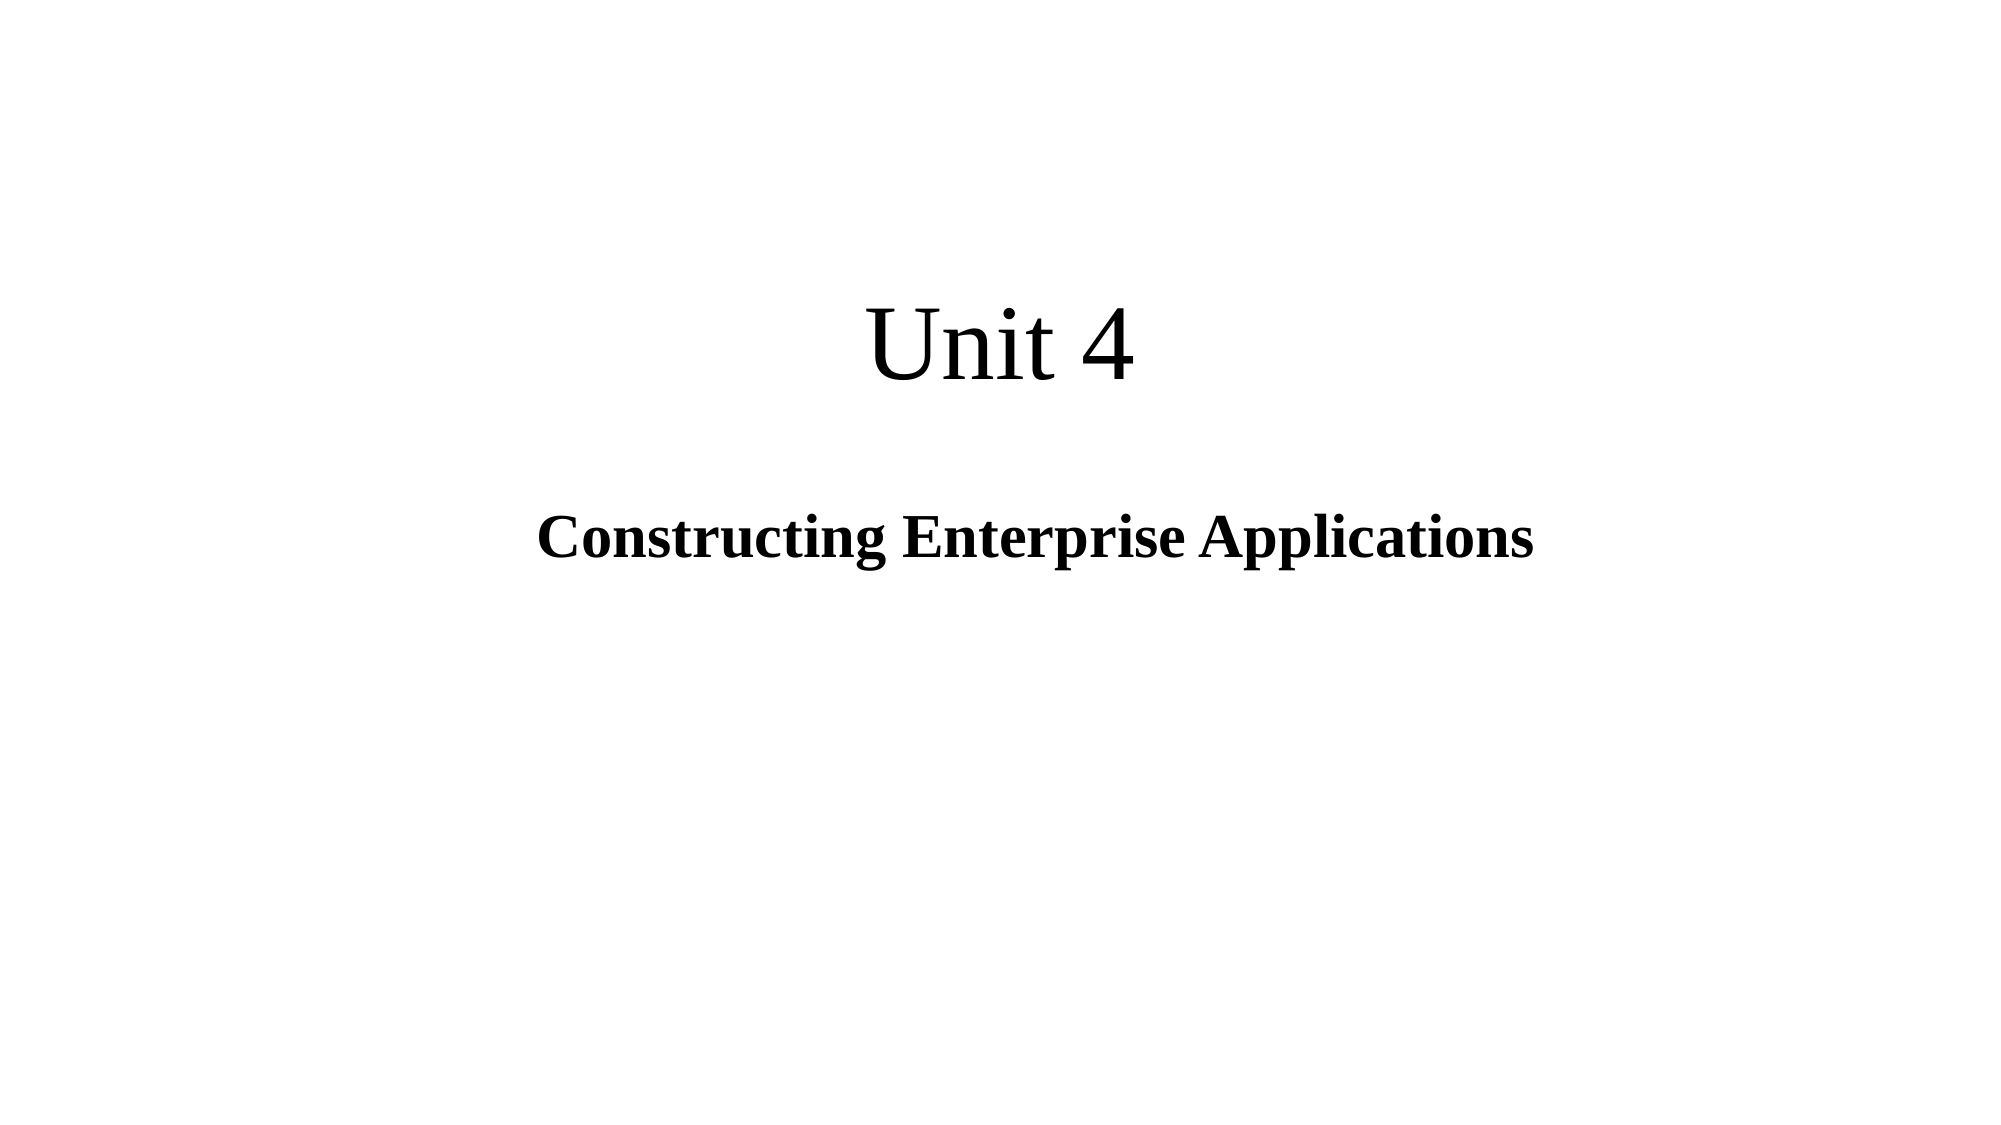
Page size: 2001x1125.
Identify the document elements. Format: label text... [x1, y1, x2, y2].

title Unit 4 [249, 278, 1750, 411]
subtitle Constructing Enterprise Applications [285, 495, 1786, 590]
